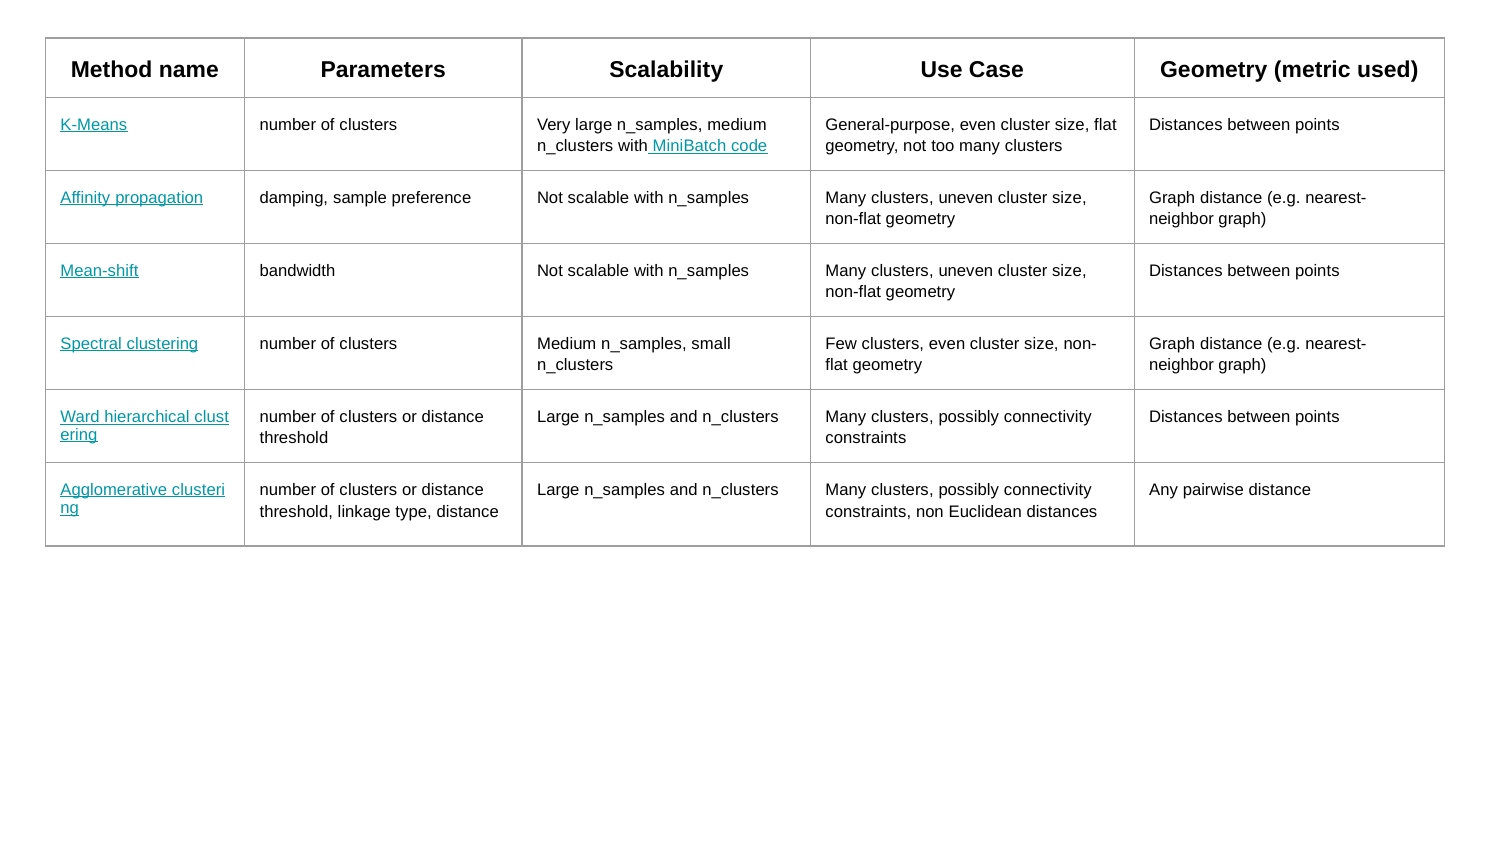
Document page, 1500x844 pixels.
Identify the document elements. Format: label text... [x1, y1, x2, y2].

table_cell Many clusters, uneven cluster size, non-flat geometry [811, 171, 1134, 243]
table_cell Distances between points [1135, 244, 1444, 316]
table_cell K-Means [46, 98, 244, 170]
table_cell damping, sample preference [245, 171, 521, 243]
table_header Parameters [245, 39, 521, 97]
table_cell Many clusters, possibly connectivity constraints [811, 390, 1134, 462]
table_cell Distances between points [1135, 98, 1444, 170]
table_cell Many clusters, possibly connectivity constraints, non Euclidean distances [811, 463, 1134, 545]
table_header Geometry (metric used) [1135, 39, 1444, 97]
table_cell Medium n_samples, small n_clusters [523, 317, 810, 389]
table_cell Graph distance (e.g. nearest-neighbor graph) [1135, 317, 1444, 389]
table_cell Large n_samples and n_clusters [523, 463, 810, 545]
table_cell number of clusters or distance threshold, linkage type, distance [245, 463, 521, 545]
table_cell Large n_samples and n_clusters [523, 390, 810, 462]
table_header Scalability [523, 39, 810, 97]
table_cell number of clusters or distance threshold [245, 390, 521, 462]
table_cell number of clusters [245, 98, 521, 170]
table_cell number of clusters [245, 317, 521, 389]
table_header Method name [46, 39, 244, 97]
table_cell Affinity propagation [46, 171, 244, 243]
table_cell General-purpose, even cluster size, flat geometry, not too many clusters [811, 98, 1134, 170]
table_cell Ward hierarchical clustering [46, 390, 244, 462]
table_cell Agglomerative clustering [46, 463, 244, 545]
table_cell Mean-shift [46, 244, 244, 316]
table_cell Any pairwise distance [1135, 463, 1444, 545]
table_cell Not scalable with n_samples [523, 171, 810, 243]
table_cell Spectral clustering [46, 317, 244, 389]
table_header Use Case [811, 39, 1134, 97]
table_cell bandwidth [245, 244, 521, 316]
table_cell Distances between points [1135, 390, 1444, 462]
table_cell Few clusters, even cluster size, non-flat geometry [811, 317, 1134, 389]
table_cell Not scalable with n_samples [523, 244, 810, 316]
table_cell Many clusters, uneven cluster size, non-flat geometry [811, 244, 1134, 316]
table_cell Very large n_samples, medium n_clusters with MiniBatch code [523, 98, 810, 170]
table_cell Graph distance (e.g. nearest-neighbor graph) [1135, 171, 1444, 243]
